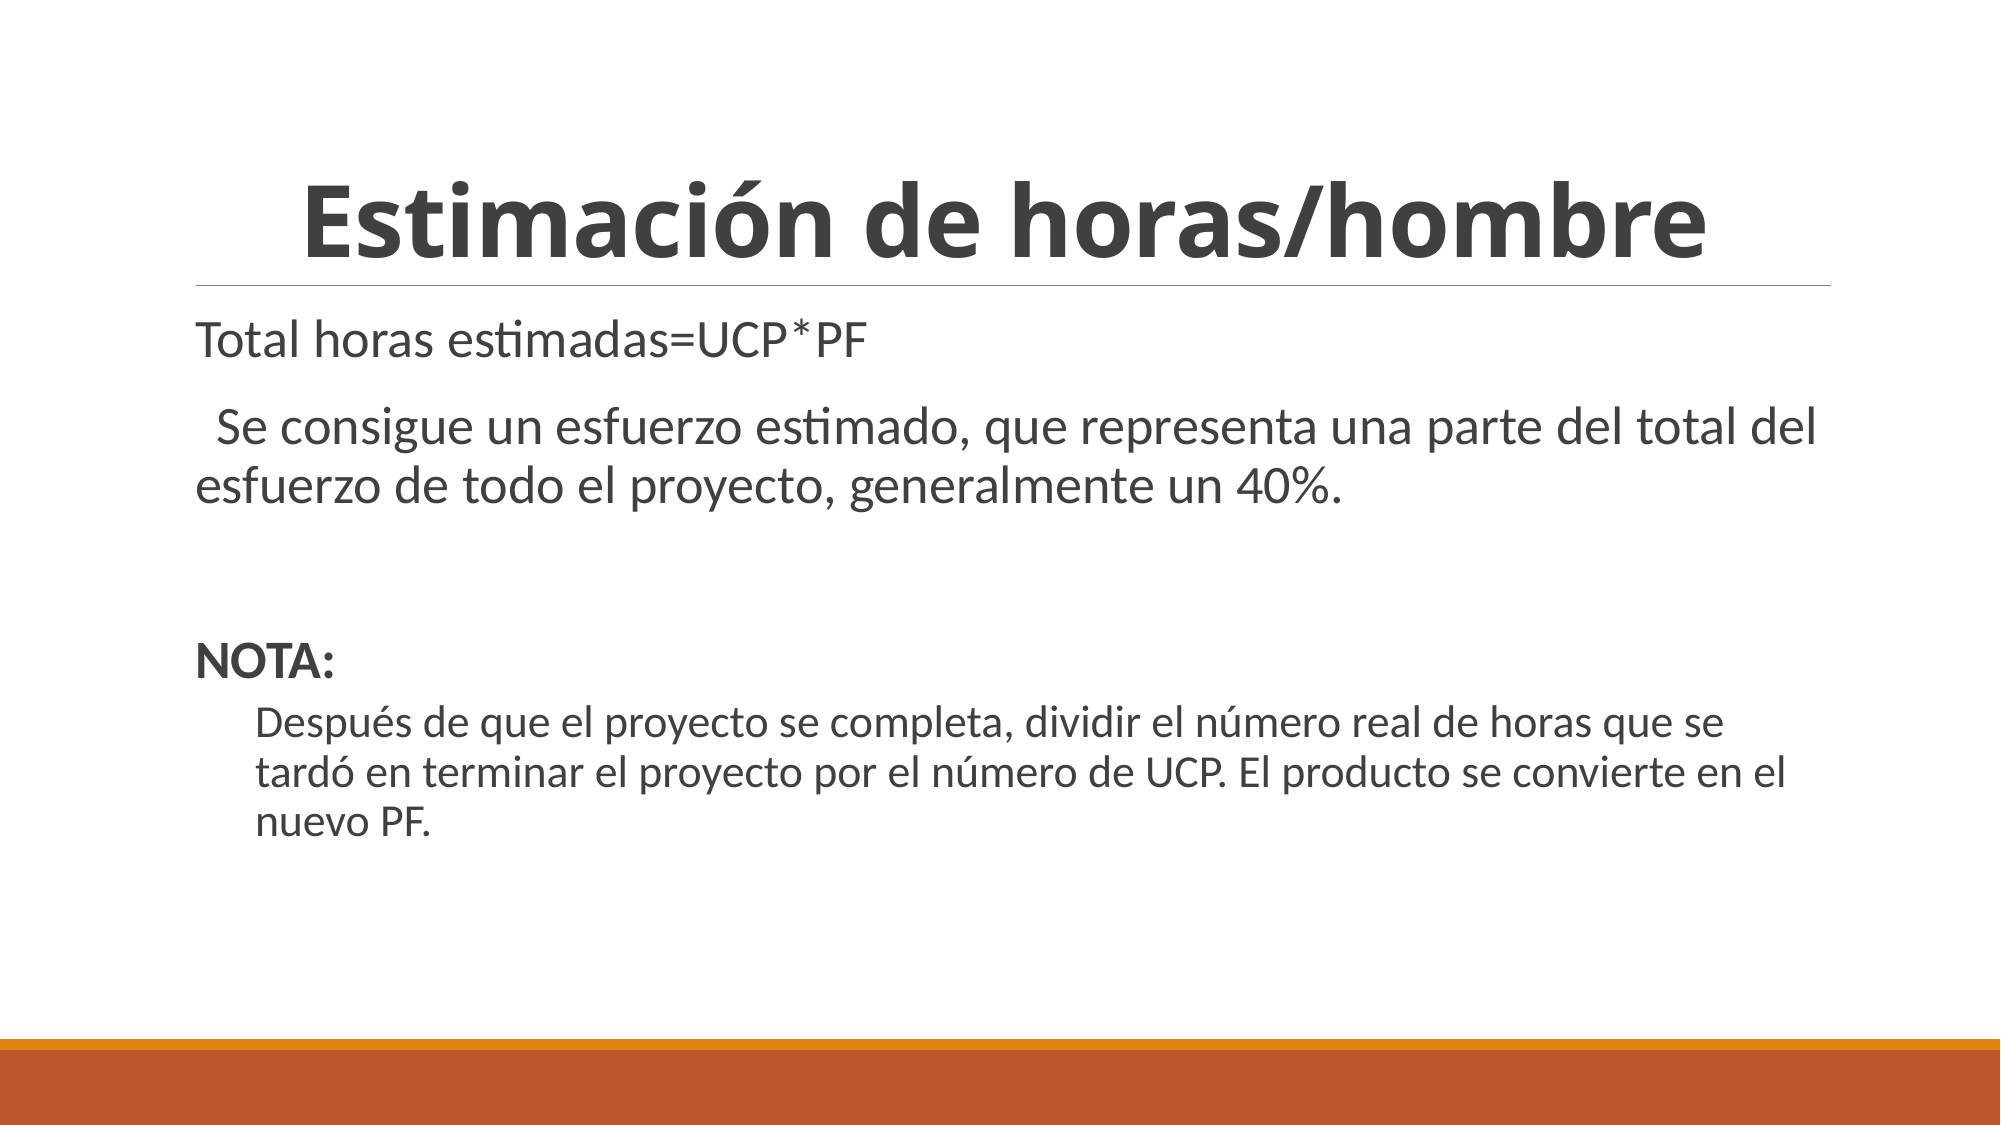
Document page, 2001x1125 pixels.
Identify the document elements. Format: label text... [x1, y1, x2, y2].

list Total horas estimadas=UCP*PF Se consigue un esfuerzo estimado, que representa una parte del total del esfuerzo de todo el proyecto, generalmente un 40%. NOTA: Después de que el proyecto se completa, dividir el número real de horas que se tardó en terminar el proyecto por el número de UCP. El producto se convierte en el nuevo PF. [180, 302, 1830, 963]
title Estimación de horas/hombre [180, 47, 1830, 285]
